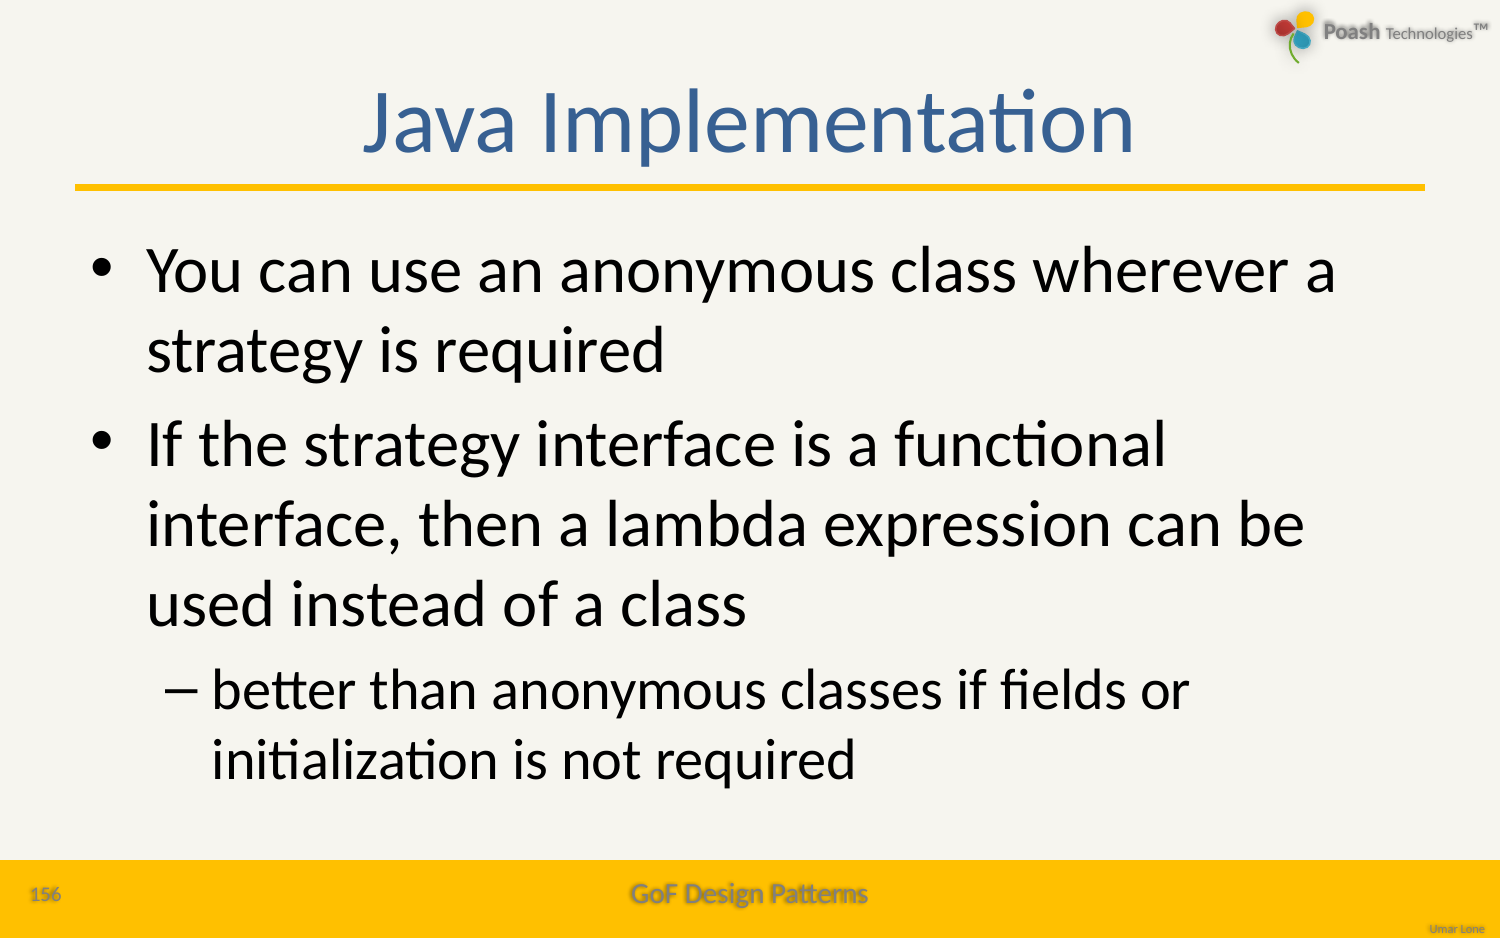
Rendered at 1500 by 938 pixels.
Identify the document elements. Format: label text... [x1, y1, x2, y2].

list You can use an anonymous class wherever a strategy is required If the strategy interface is a functional interface, then a lambda expression can be used instead of a class better than anonymous classes if fields or initialization is not required [75, 218, 1425, 838]
title Java Implementation [75, 37, 1425, 194]
slide_number 156 [4, 868, 88, 919]
